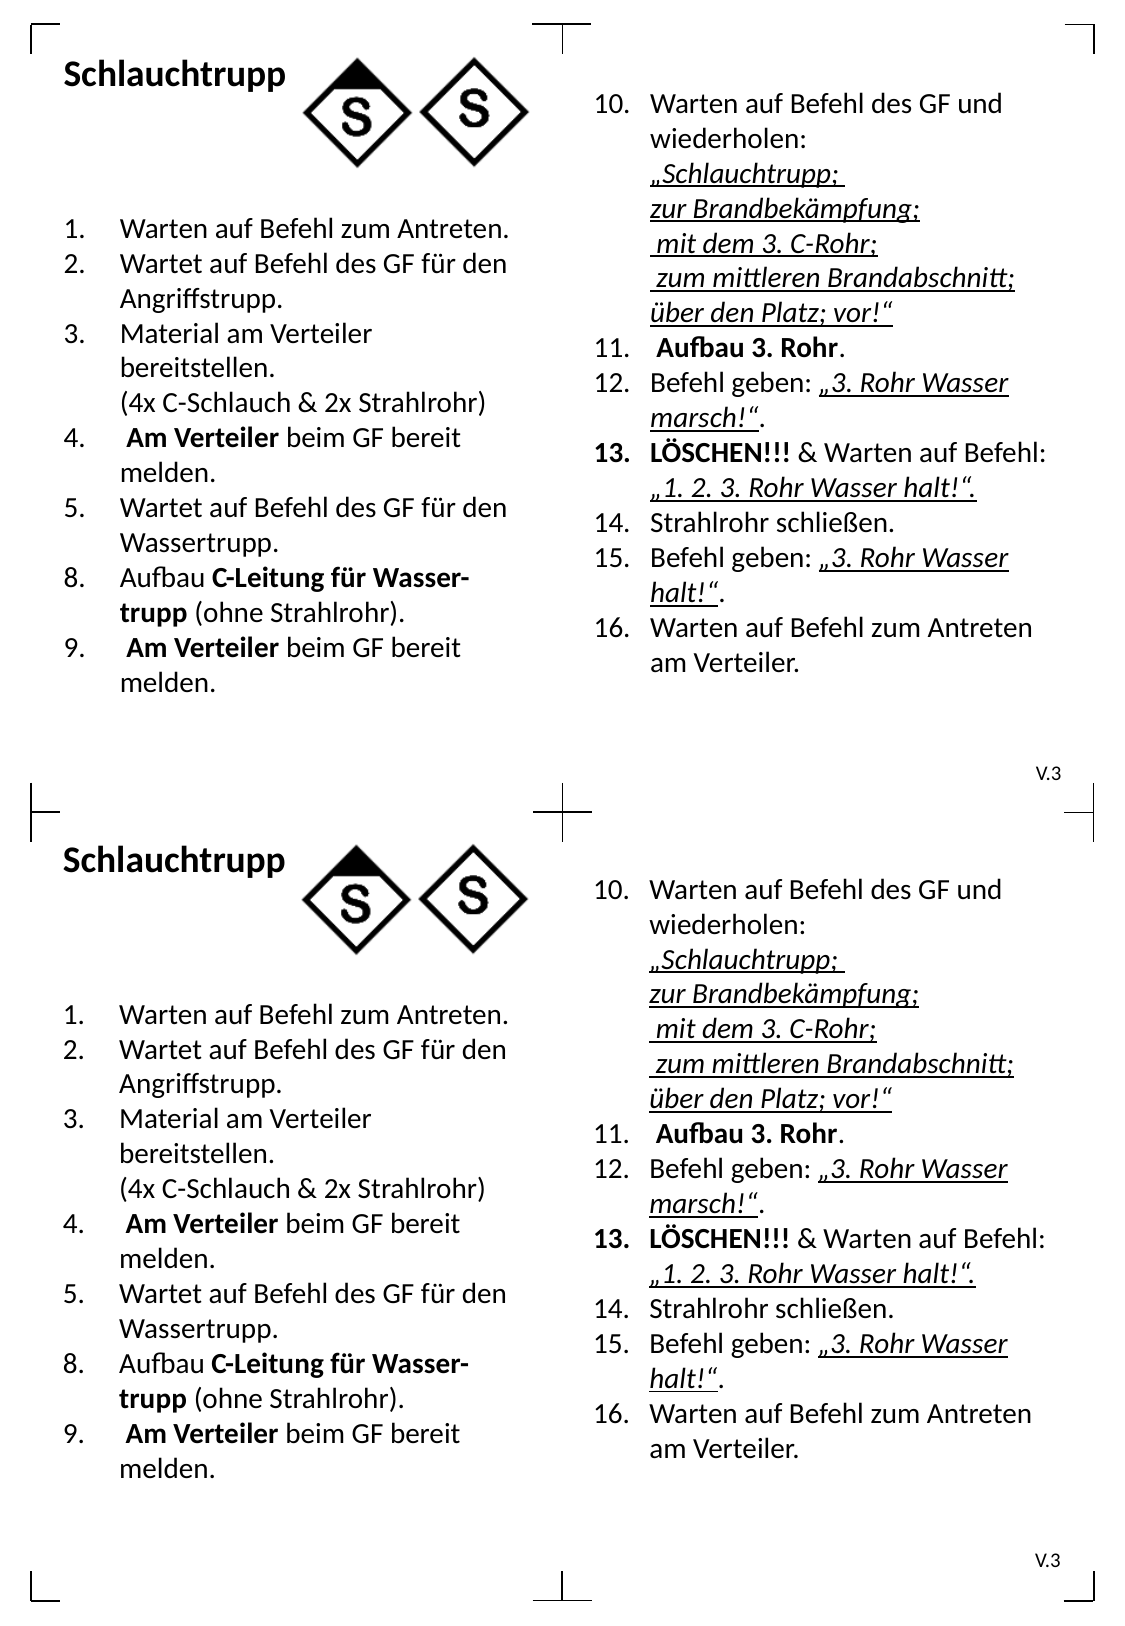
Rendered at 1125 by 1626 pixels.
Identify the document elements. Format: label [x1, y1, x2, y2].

text_box [30, 24, 1095, 1601]
picture [299, 842, 414, 957]
picture [416, 841, 531, 958]
